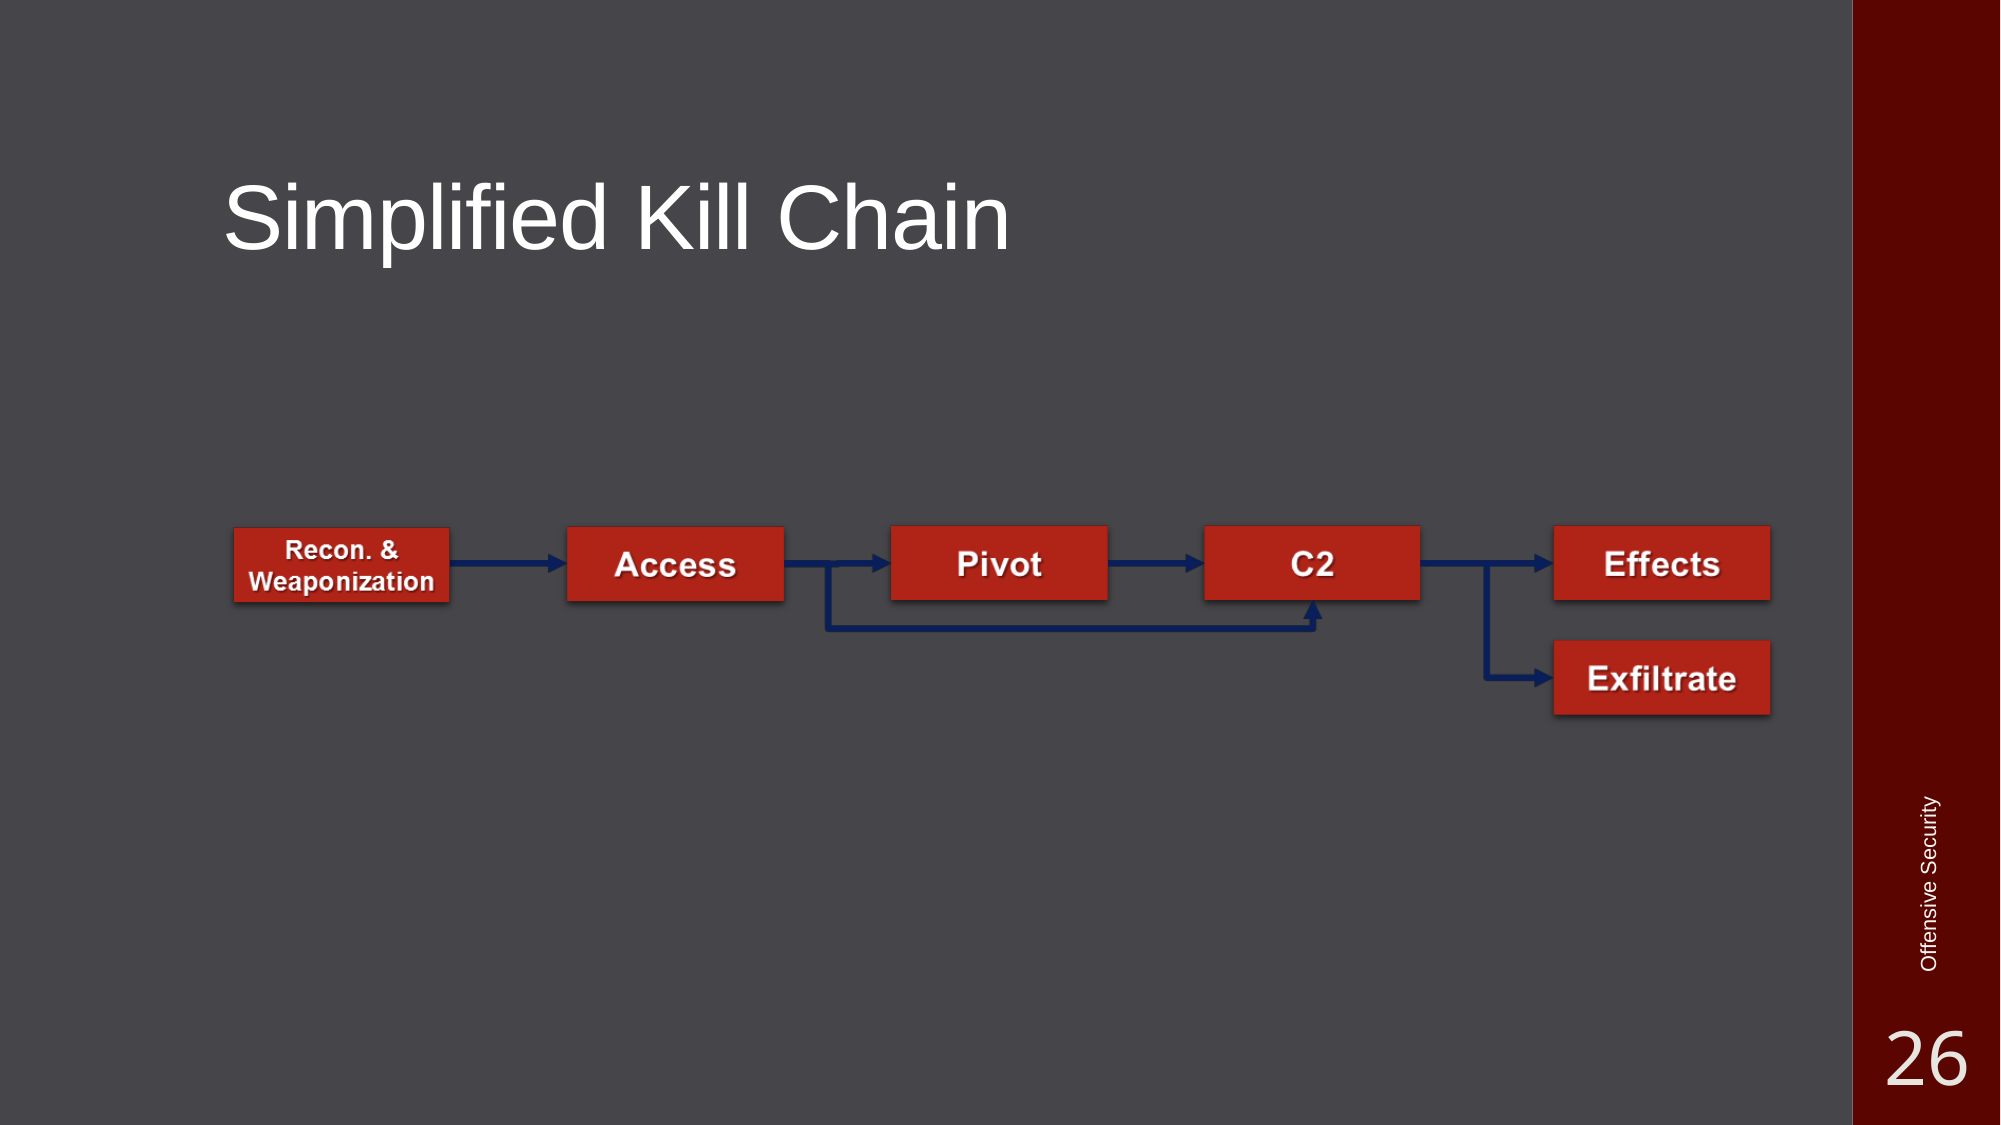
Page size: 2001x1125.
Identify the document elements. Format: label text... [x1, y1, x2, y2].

slide_number 26 [1852, 1012, 2000, 1110]
picture [221, 516, 1782, 738]
footer Offensive Security [1897, 400, 1958, 988]
title Simplified Kill Chain [206, 60, 1797, 278]
